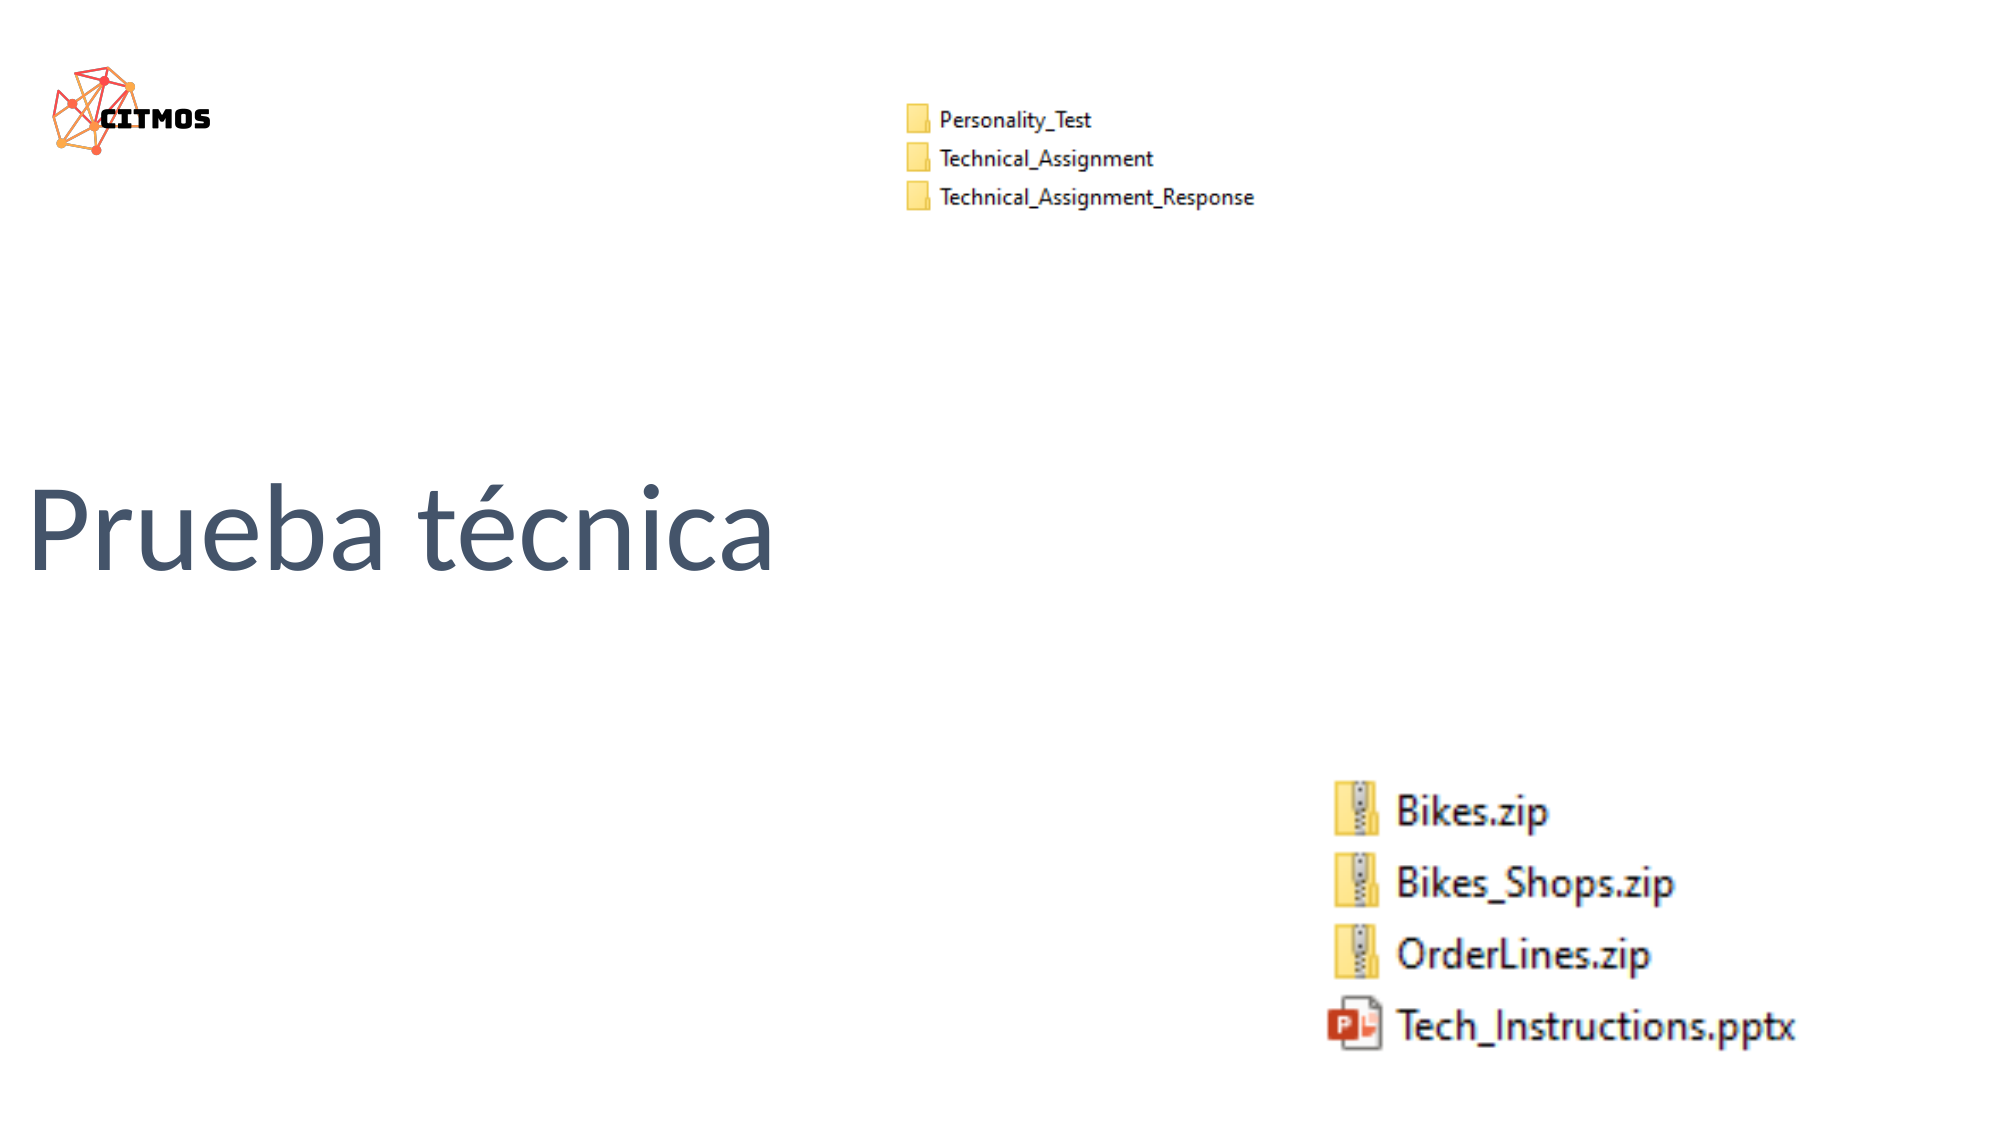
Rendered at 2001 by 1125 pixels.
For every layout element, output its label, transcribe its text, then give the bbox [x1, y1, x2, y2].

picture [31, 0, 256, 222]
title Prueba técnica [11, 454, 988, 703]
picture [898, 93, 1289, 218]
picture [1312, 755, 1874, 1065]
